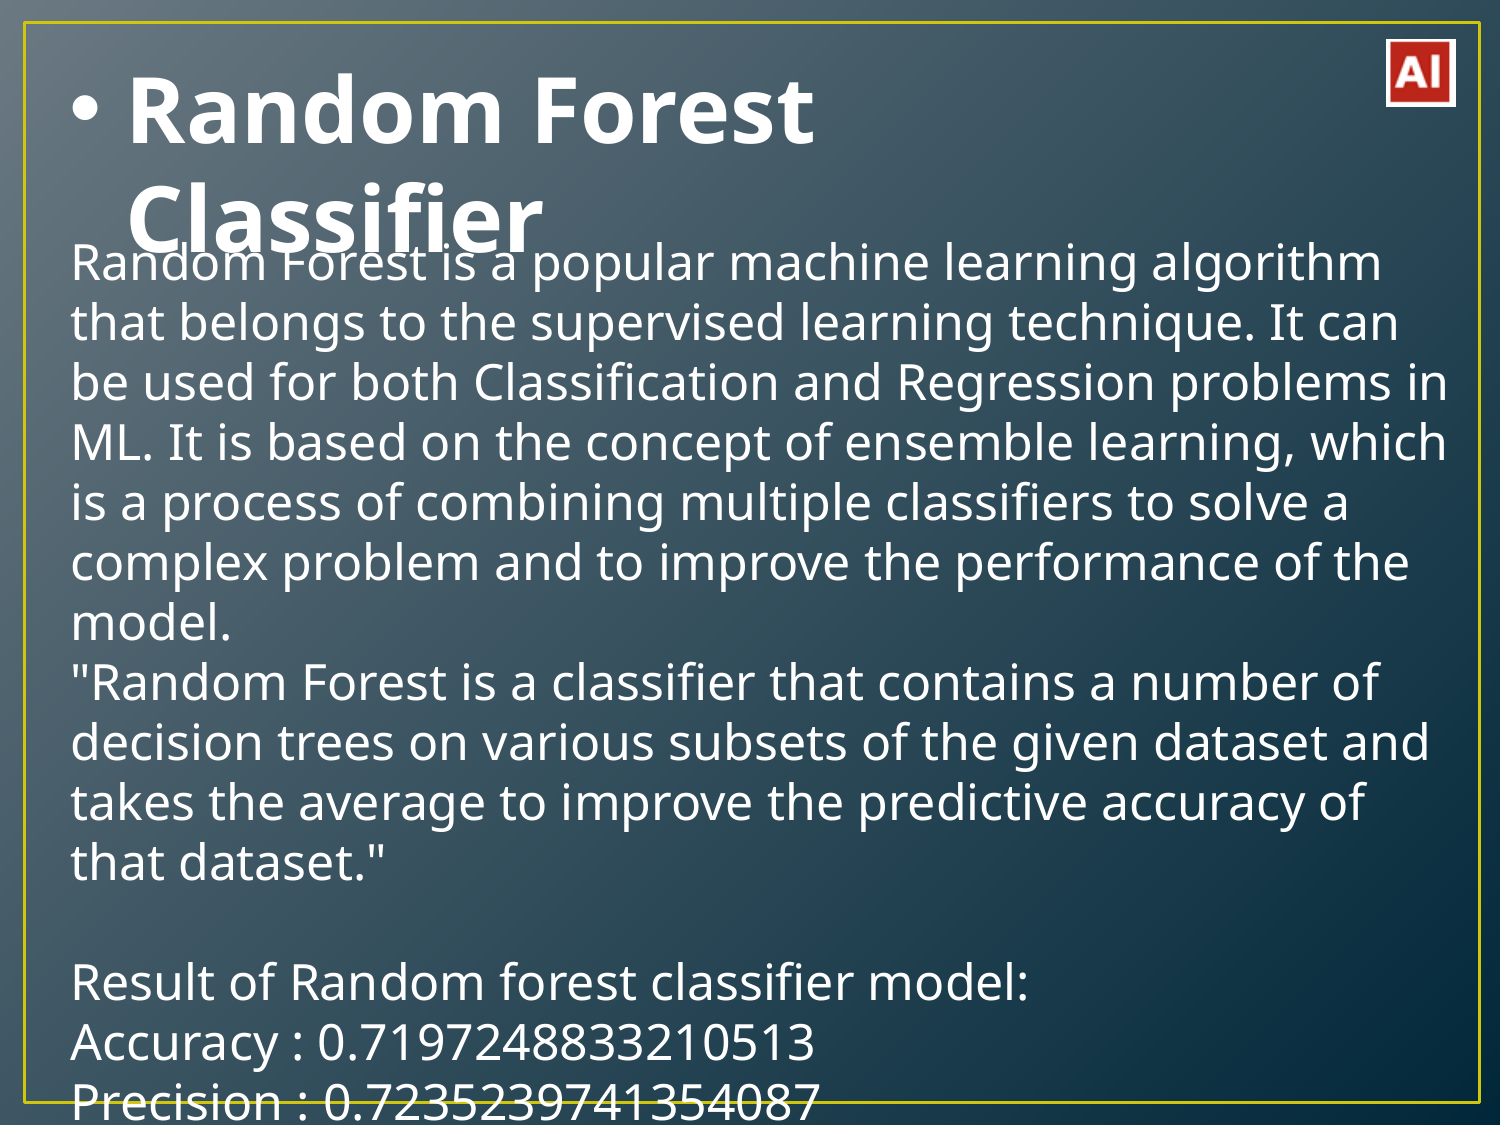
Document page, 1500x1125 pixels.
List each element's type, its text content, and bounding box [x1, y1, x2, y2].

text_box Random Forest is a popular machine learning algorithm that belongs to the supervised learning technique. It can be used for both Classification and Regression problems in ML. It is based on the concept of ensemble learning, which is a process of combining multiple classifiers to solve a complex problem and to improve the performance of the model. "Random Forest is a classifier that contains a number of decision trees on various subsets of the given dataset and takes the average to improve the predictive accuracy of that dataset." Result of Random forest classifier model: Accuracy : 0.7197248833210513 Precision : 0.7235239741354087 Recall : 0.7197248833210513 [55, 222, 1485, 1125]
text_box Random Forest Classifier [54, 43, 1098, 279]
picture [1386, 39, 1456, 108]
